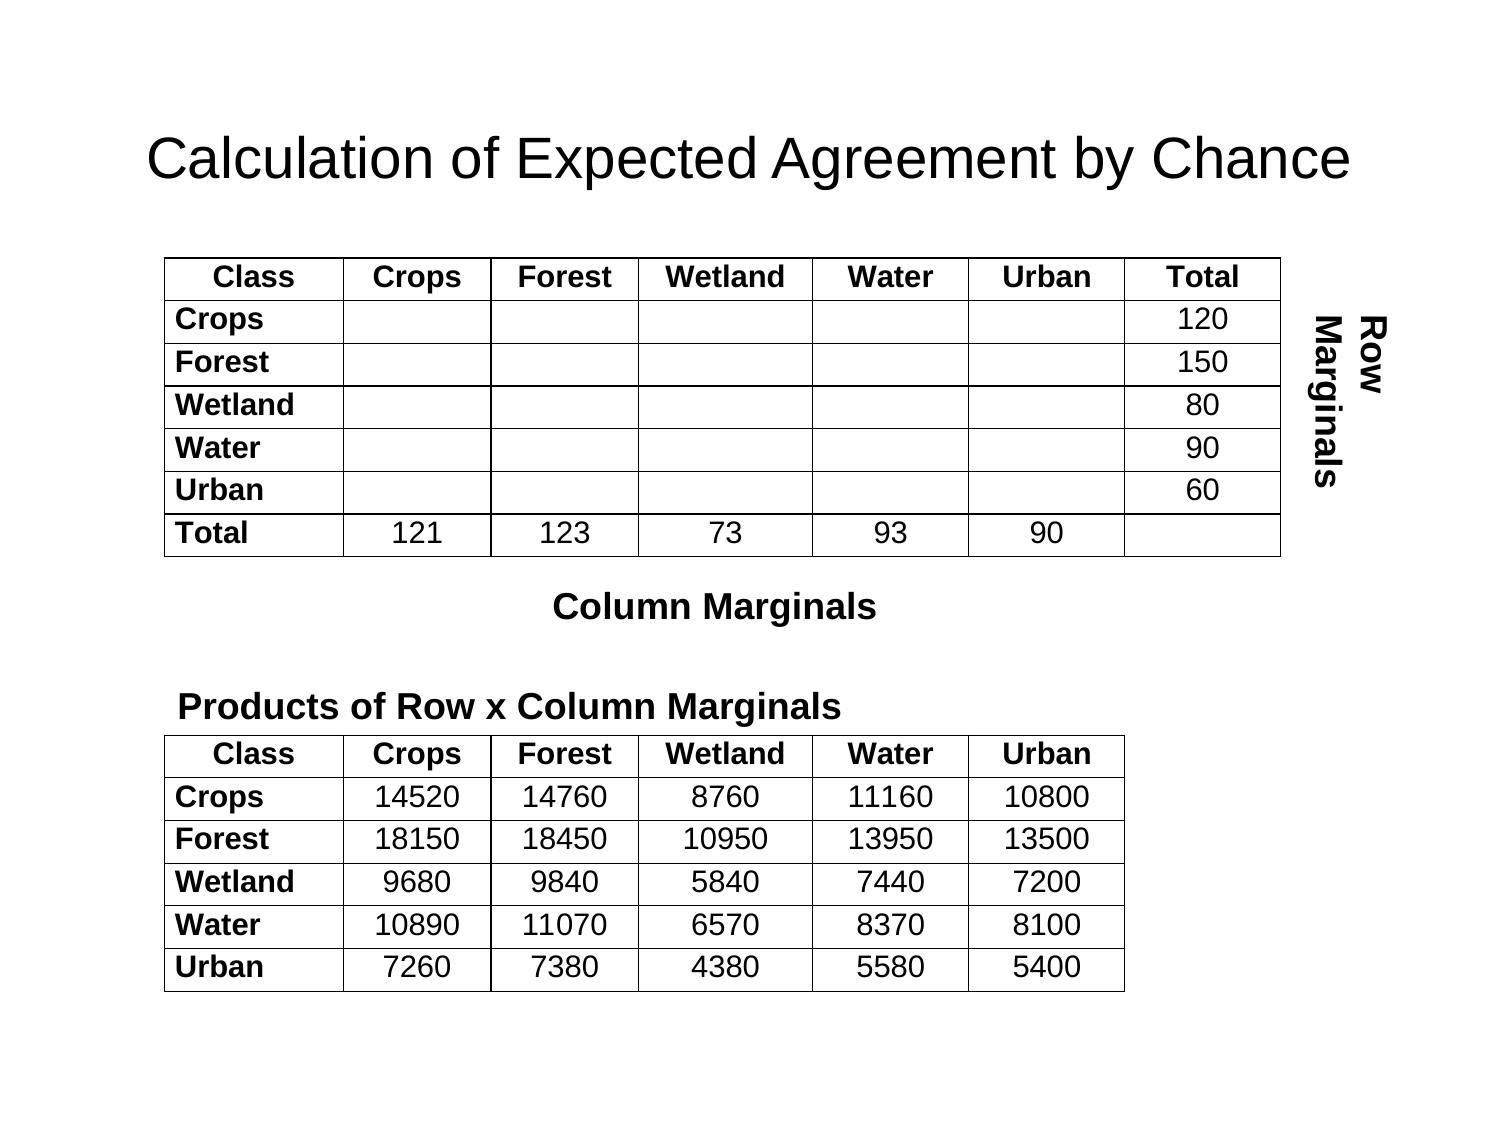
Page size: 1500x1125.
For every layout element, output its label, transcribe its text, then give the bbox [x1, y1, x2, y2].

text_box Calculation of Expected Agreement by Chance [0, 112, 1500, 198]
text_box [149, 146, 1401, 1080]
